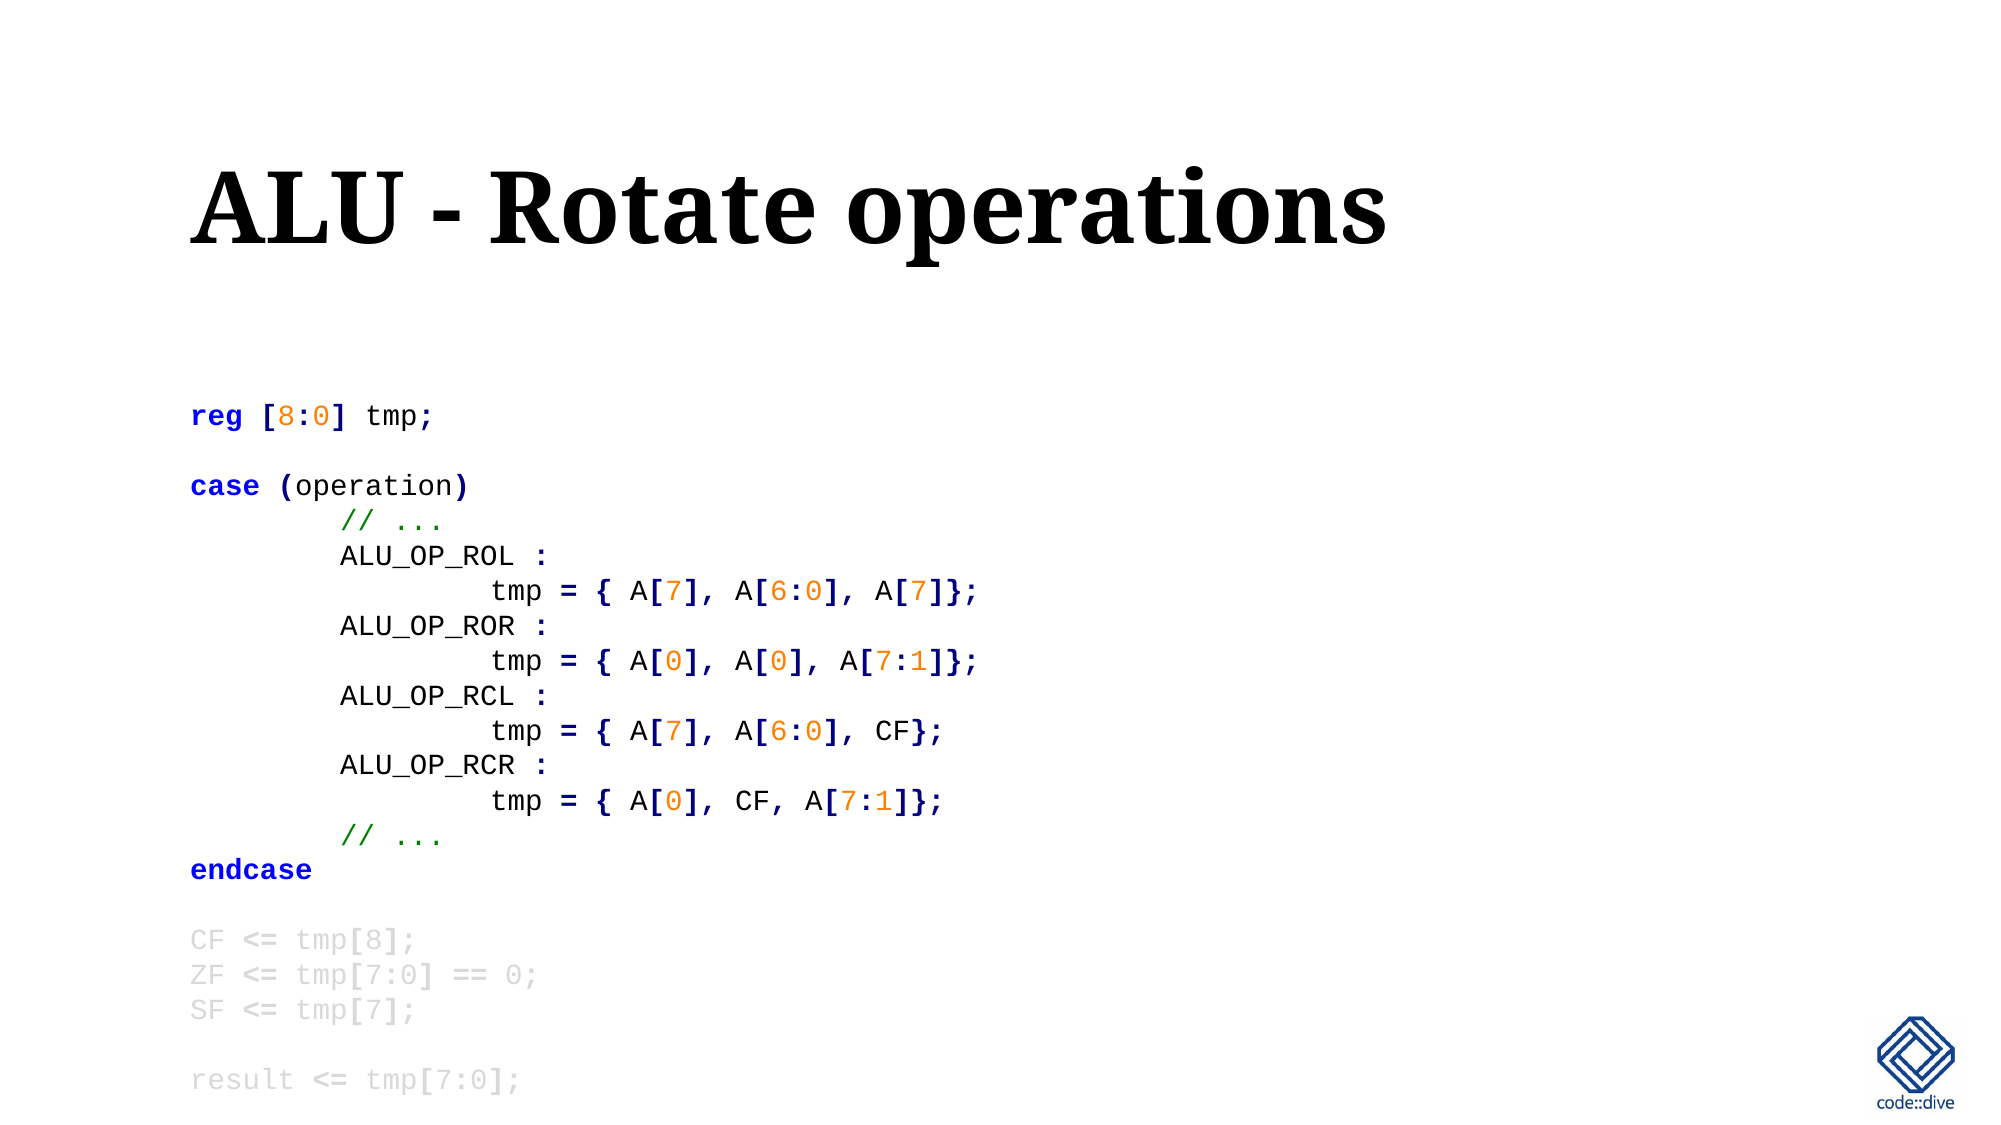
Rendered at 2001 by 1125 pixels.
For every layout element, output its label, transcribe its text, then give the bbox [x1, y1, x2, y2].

picture [1864, 1012, 1967, 1114]
text_box reg [8:0] tmp; case (operation) // ... ALU_OP_ROL : tmp = { A[7], A[6:0], A[7]}; ALU_OP_ROR : tmp = { A[0], A[0], A[7:1]}; ALU_OP_RCL : tmp = { A[7], A[6:0], CF}; ALU_OP_RCR : tmp = { A[0], CF, A[7:1]}; // ... endcase CF <= tmp[8]; ZF <= tmp[7:0] == 0; SF <= tmp[7]; result <= tmp[7:0]; [175, 388, 1176, 1125]
title ALU - Rotate operations [175, 79, 1826, 344]
